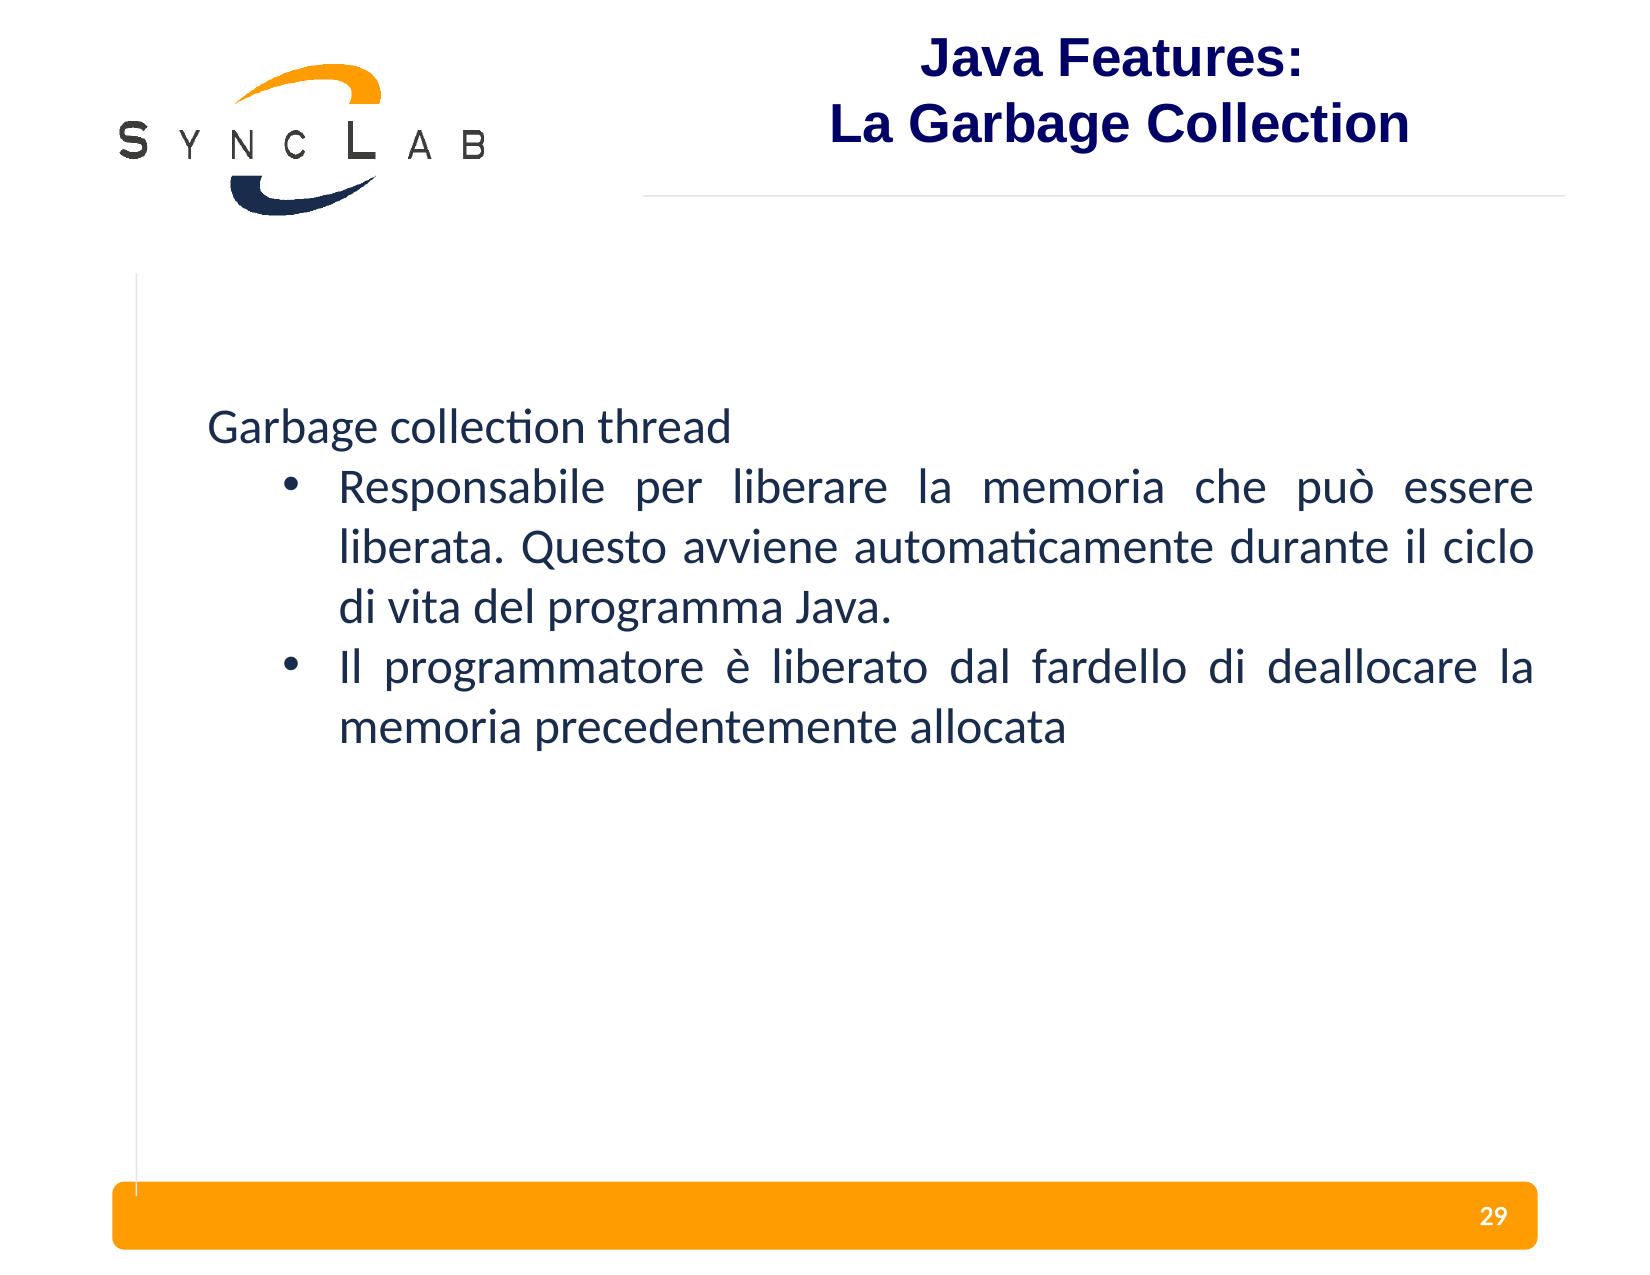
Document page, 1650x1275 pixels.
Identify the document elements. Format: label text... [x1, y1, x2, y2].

text_box Java Features: La Garbage Collection [565, 13, 1650, 161]
slide_number 29 [1139, 1180, 1525, 1248]
picture [113, 59, 490, 219]
text_box Garbage collection thread Responsabile per liberare la memoria che può essere liberata. Questo avviene automaticamente durante il ciclo di vita del programma Java. Il programmatore è liberato dal fardello di deallocare la memoria precedentemente allocata [192, 386, 1550, 761]
